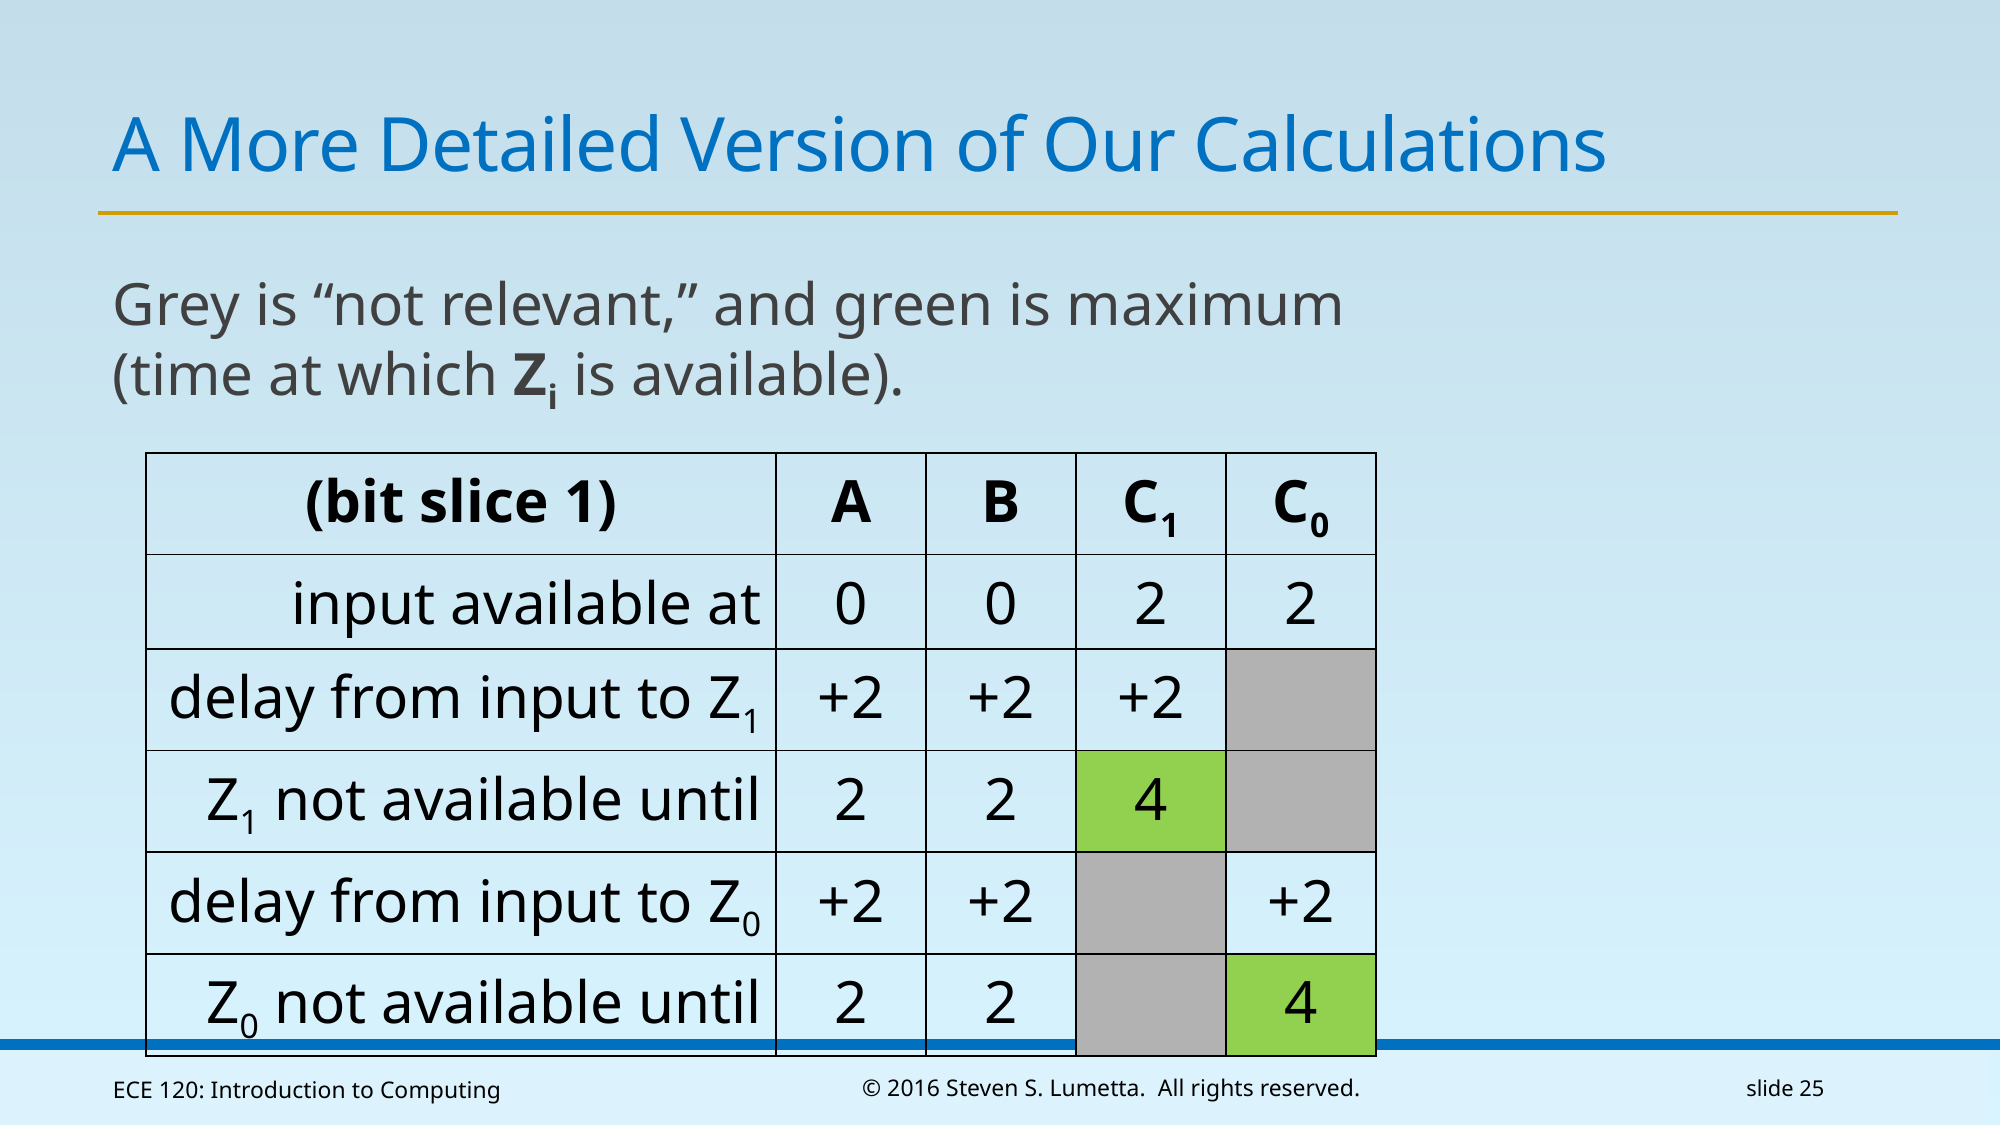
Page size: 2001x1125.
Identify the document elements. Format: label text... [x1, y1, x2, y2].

list Grey is “not relevant,” and green is maximum (time at which Zi is available). [97, 267, 1377, 963]
table_header C1 [1077, 454, 1225, 554]
table_cell [1227, 751, 1375, 851]
table_cell 4 [1077, 751, 1225, 851]
table_cell 0 [777, 555, 925, 648]
table_cell +2 [1077, 650, 1225, 750]
table_cell +2 [1227, 853, 1375, 953]
table_cell +2 [927, 853, 1075, 953]
table_cell [1077, 853, 1225, 953]
table_cell [1227, 650, 1375, 750]
table_cell [1077, 955, 1225, 1055]
table_cell 2 [1077, 555, 1225, 648]
table_header (bit slice 1) [147, 454, 775, 554]
table_cell +2 [777, 853, 925, 953]
table_cell 2 [1227, 555, 1375, 648]
table_cell 2 [777, 751, 925, 851]
table_cell Z1 not available until [147, 751, 775, 851]
table_cell input available at [147, 555, 775, 648]
table_cell +2 [777, 650, 925, 750]
table_cell Z0 not available until [147, 955, 775, 1055]
table_cell 4 [1227, 955, 1375, 1055]
title A More Detailed Version of Our Calculations [97, 88, 1900, 194]
footer © 2016 Steven S. Lumetta. All rights reserved. [604, 1059, 1376, 1120]
table_header B [927, 454, 1075, 554]
slide_number slide 25 [1624, 1059, 1840, 1120]
table_header C0 [1227, 454, 1375, 554]
table_cell +2 [927, 650, 1075, 750]
table_cell delay from input to Z1 [147, 650, 775, 750]
table_header A [777, 454, 925, 554]
table_cell delay from input to Z0 [147, 853, 775, 953]
table_cell 0 [927, 555, 1075, 648]
table_cell 2 [777, 955, 925, 1055]
slide_number ECE 120: Introduction to Computing [97, 1059, 586, 1120]
table_cell 2 [927, 751, 1075, 851]
table_cell 2 [927, 955, 1075, 1055]
